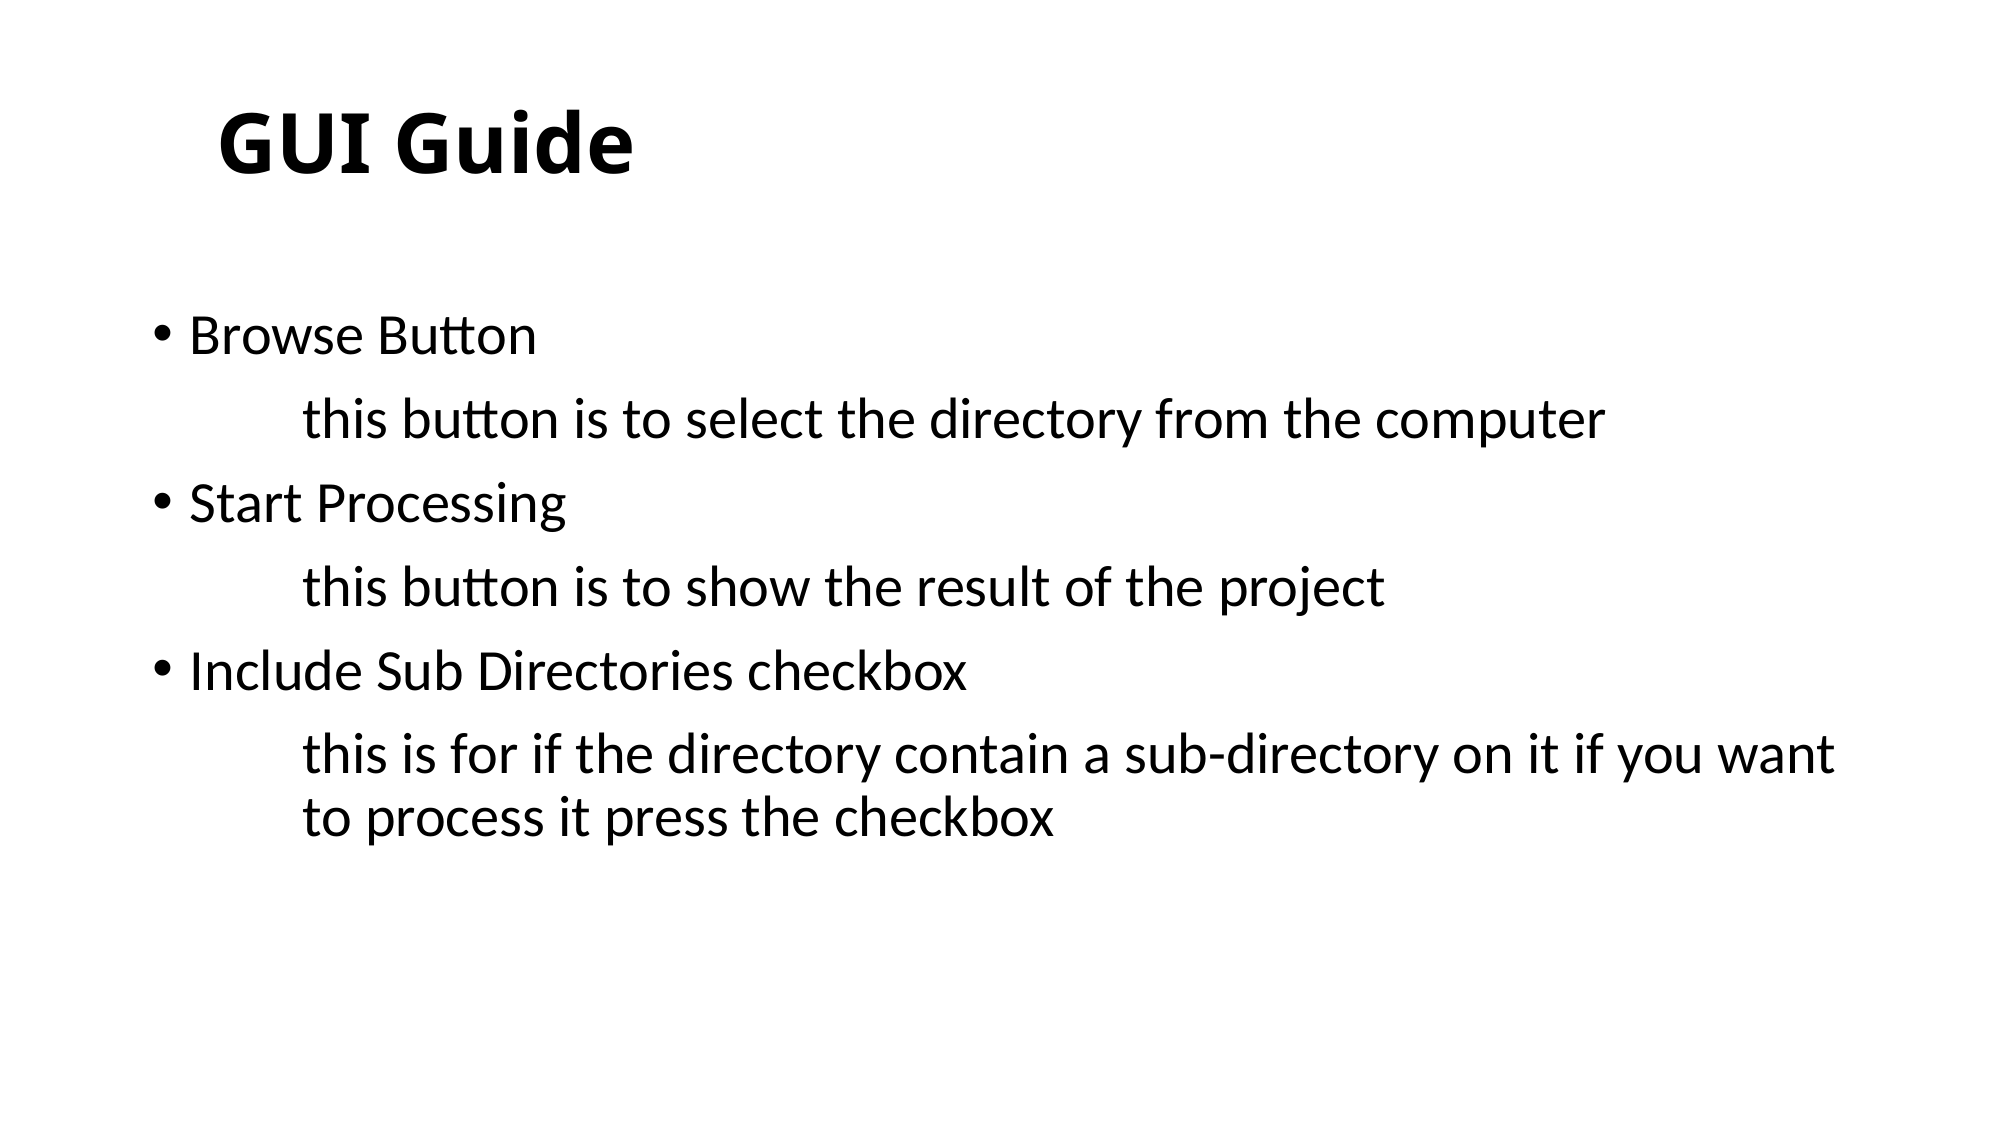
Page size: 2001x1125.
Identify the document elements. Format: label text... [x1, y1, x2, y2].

list Browse Button this button is to select the directory from the computer Start Processing this button is to show the result of the project Include Sub Directories checkbox this is for if the directory contain a sub-directory on it if you want to process it press the checkbox [137, 296, 1863, 1014]
title GUI Guide [0, 55, 874, 238]
